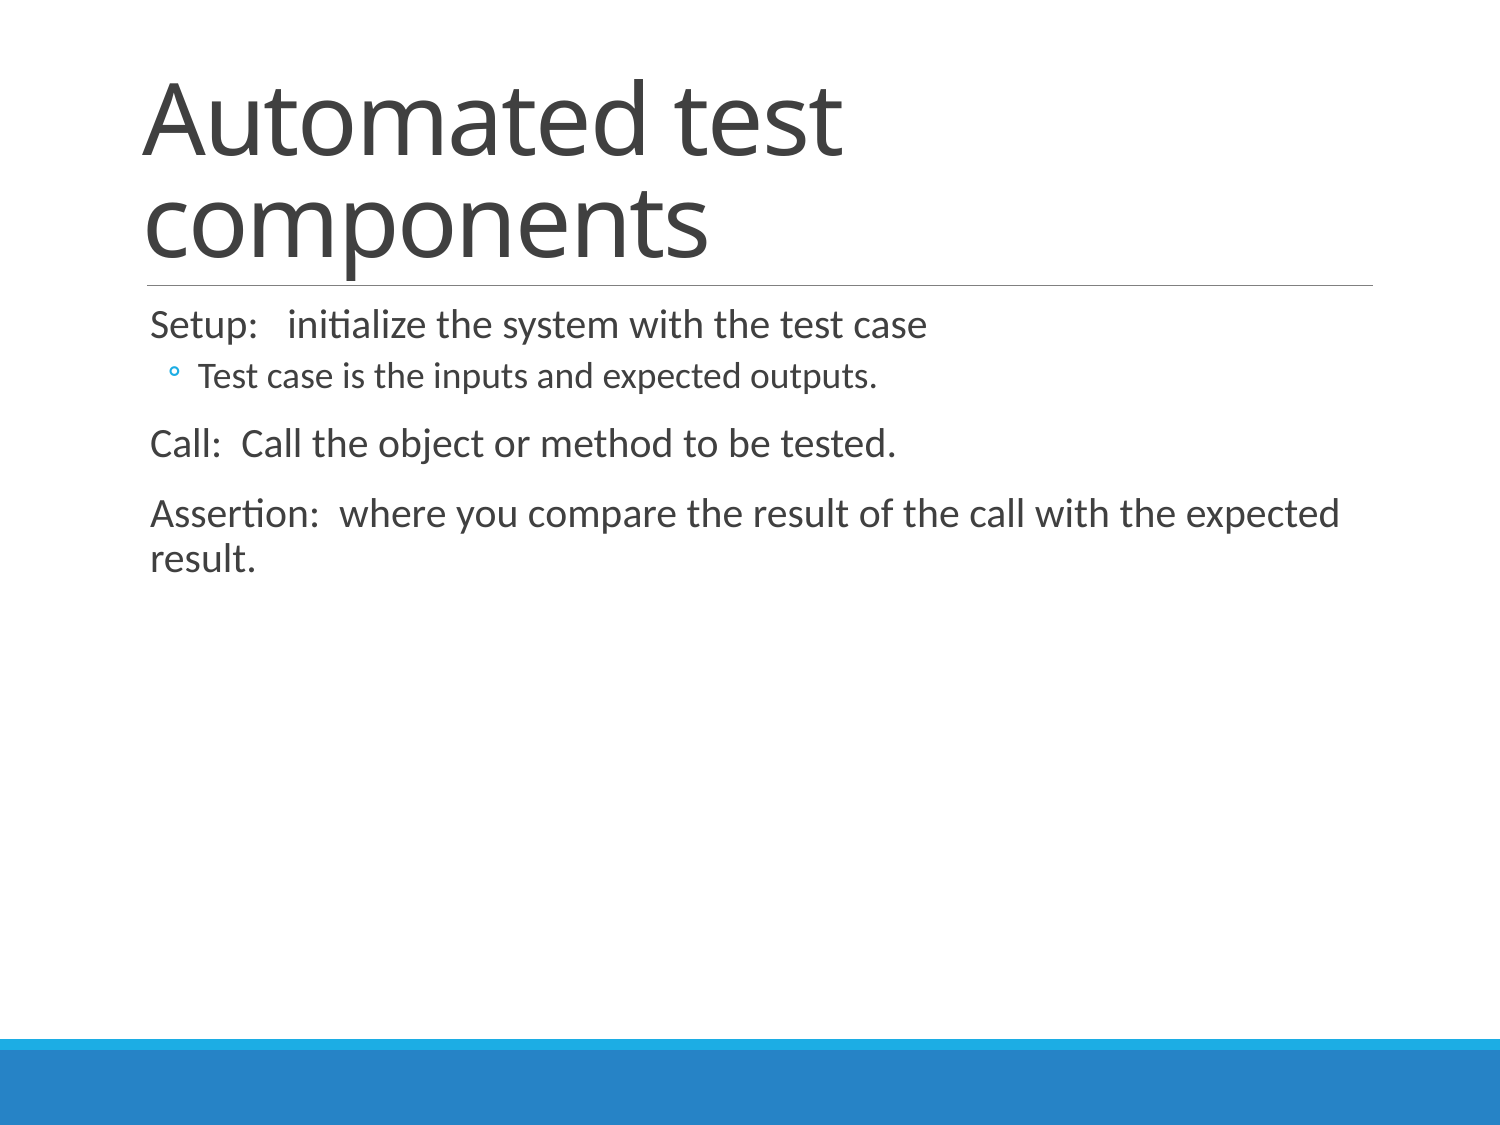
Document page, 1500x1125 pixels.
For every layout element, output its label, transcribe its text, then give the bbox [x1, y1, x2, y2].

title Automated test components [134, 46, 1373, 286]
list Setup: initialize the system with the test case Test case is the inputs and expected outputs. Call: Call the object or method to be tested. Assertion: where you compare the result of the call with the expected result. [134, 302, 1373, 964]
